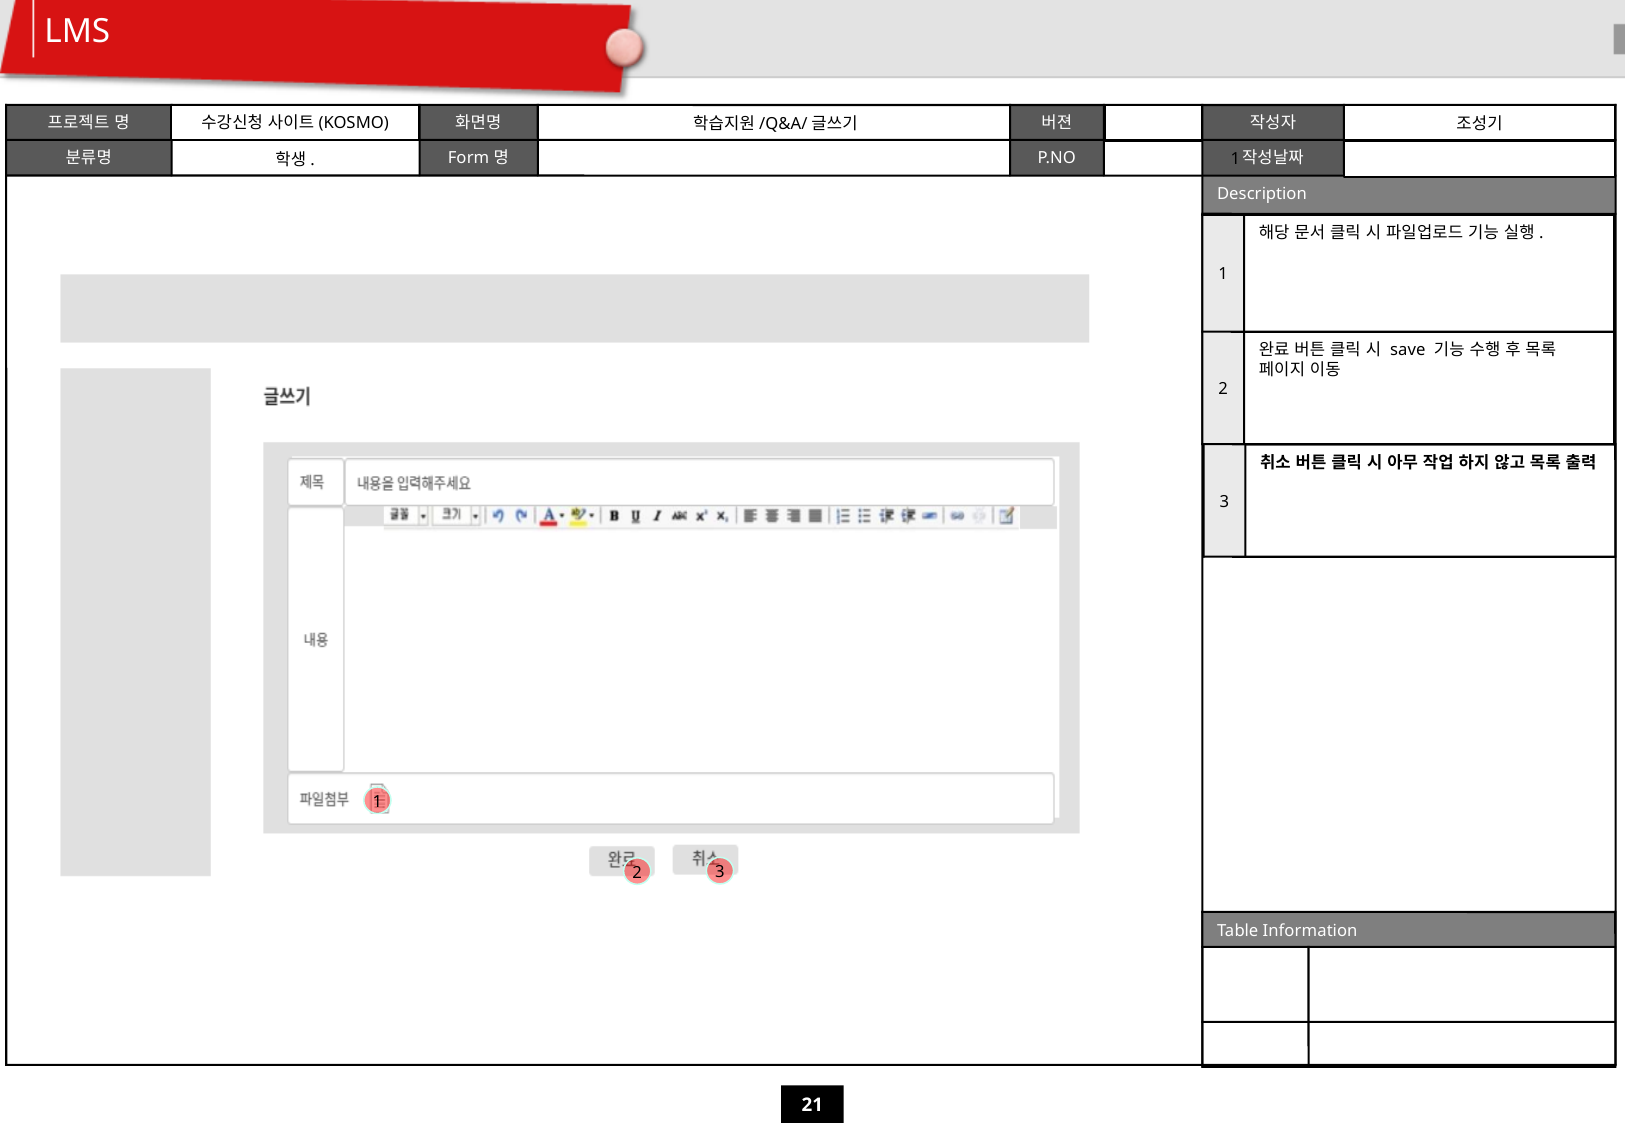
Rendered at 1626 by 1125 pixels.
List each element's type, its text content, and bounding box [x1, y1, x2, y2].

text_box [1105, 105, 1203, 141]
text_box [1344, 141, 1615, 177]
text_box 학습지원/Q&A/글쓰기 [539, 103, 1012, 142]
text_box 조성기 [1344, 105, 1616, 140]
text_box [1202, 214, 1614, 445]
text_box 학생. [171, 139, 420, 178]
text_box 1 [1105, 140, 1247, 176]
text_box LMS [29, 0, 597, 57]
picture [0, 0, 1625, 110]
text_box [1203, 444, 1616, 557]
picture [51, 266, 1106, 909]
text_box 수강신청 사이트(KOSMO) [171, 104, 420, 139]
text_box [1202, 911, 1616, 1067]
